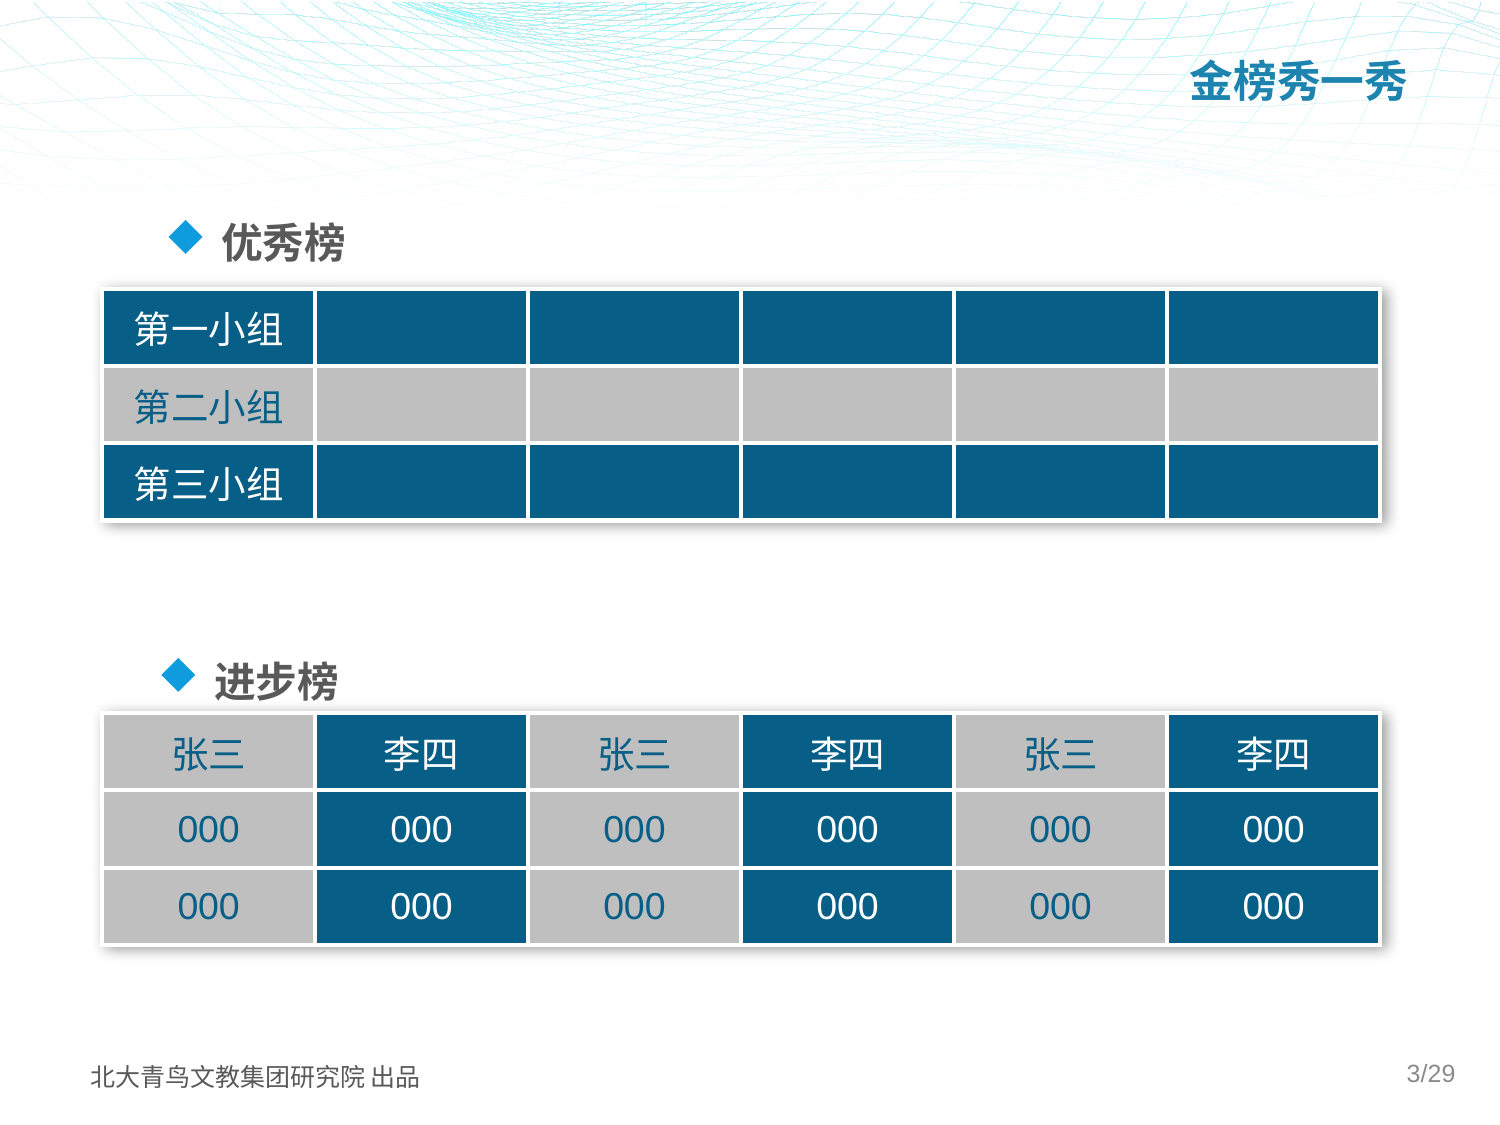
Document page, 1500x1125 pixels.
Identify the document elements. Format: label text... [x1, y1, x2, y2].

table_header 张三 [956, 715, 1165, 788]
table_cell [317, 368, 526, 441]
table_cell 000 [743, 792, 952, 866]
table_cell [956, 445, 1165, 518]
table_cell [956, 368, 1165, 441]
table_header [1169, 291, 1378, 364]
table_cell 000 [956, 870, 1165, 943]
table_cell 000 [104, 792, 313, 866]
table_cell [530, 368, 739, 441]
table_header [743, 291, 952, 364]
table_cell [1169, 445, 1378, 518]
picture [0, 2, 1500, 215]
table_header 张三 [104, 715, 313, 788]
table_header 李四 [743, 715, 952, 788]
table_cell 000 [1169, 870, 1378, 943]
table_cell 000 [1169, 792, 1378, 866]
table_cell [317, 445, 526, 518]
table_cell [530, 445, 739, 518]
table_cell 000 [317, 870, 526, 943]
table_cell 000 [530, 870, 739, 943]
table_cell [743, 445, 952, 518]
table_cell 第三小组 [104, 445, 313, 518]
table_header [317, 291, 526, 364]
table_cell [743, 368, 952, 441]
table_header 张三 [530, 715, 739, 788]
title 金榜秀一秀 [150, 45, 1424, 114]
table_header [956, 291, 1165, 364]
list 优秀榜 [150, 184, 1424, 894]
table_cell [1169, 368, 1378, 441]
table_cell 000 [743, 870, 952, 943]
table_header 李四 [1169, 715, 1378, 788]
table_cell 000 [317, 792, 526, 866]
table_header 李四 [317, 715, 526, 788]
table_cell 000 [956, 792, 1165, 866]
table_header [530, 291, 739, 364]
text_box 进步榜 [142, 623, 420, 709]
table_cell 第二小组 [104, 368, 313, 441]
table_cell 000 [530, 792, 739, 866]
table_cell 000 [104, 870, 313, 943]
table_header 第一小组 [104, 291, 313, 364]
slide_number 3/29 [1120, 1042, 1471, 1103]
